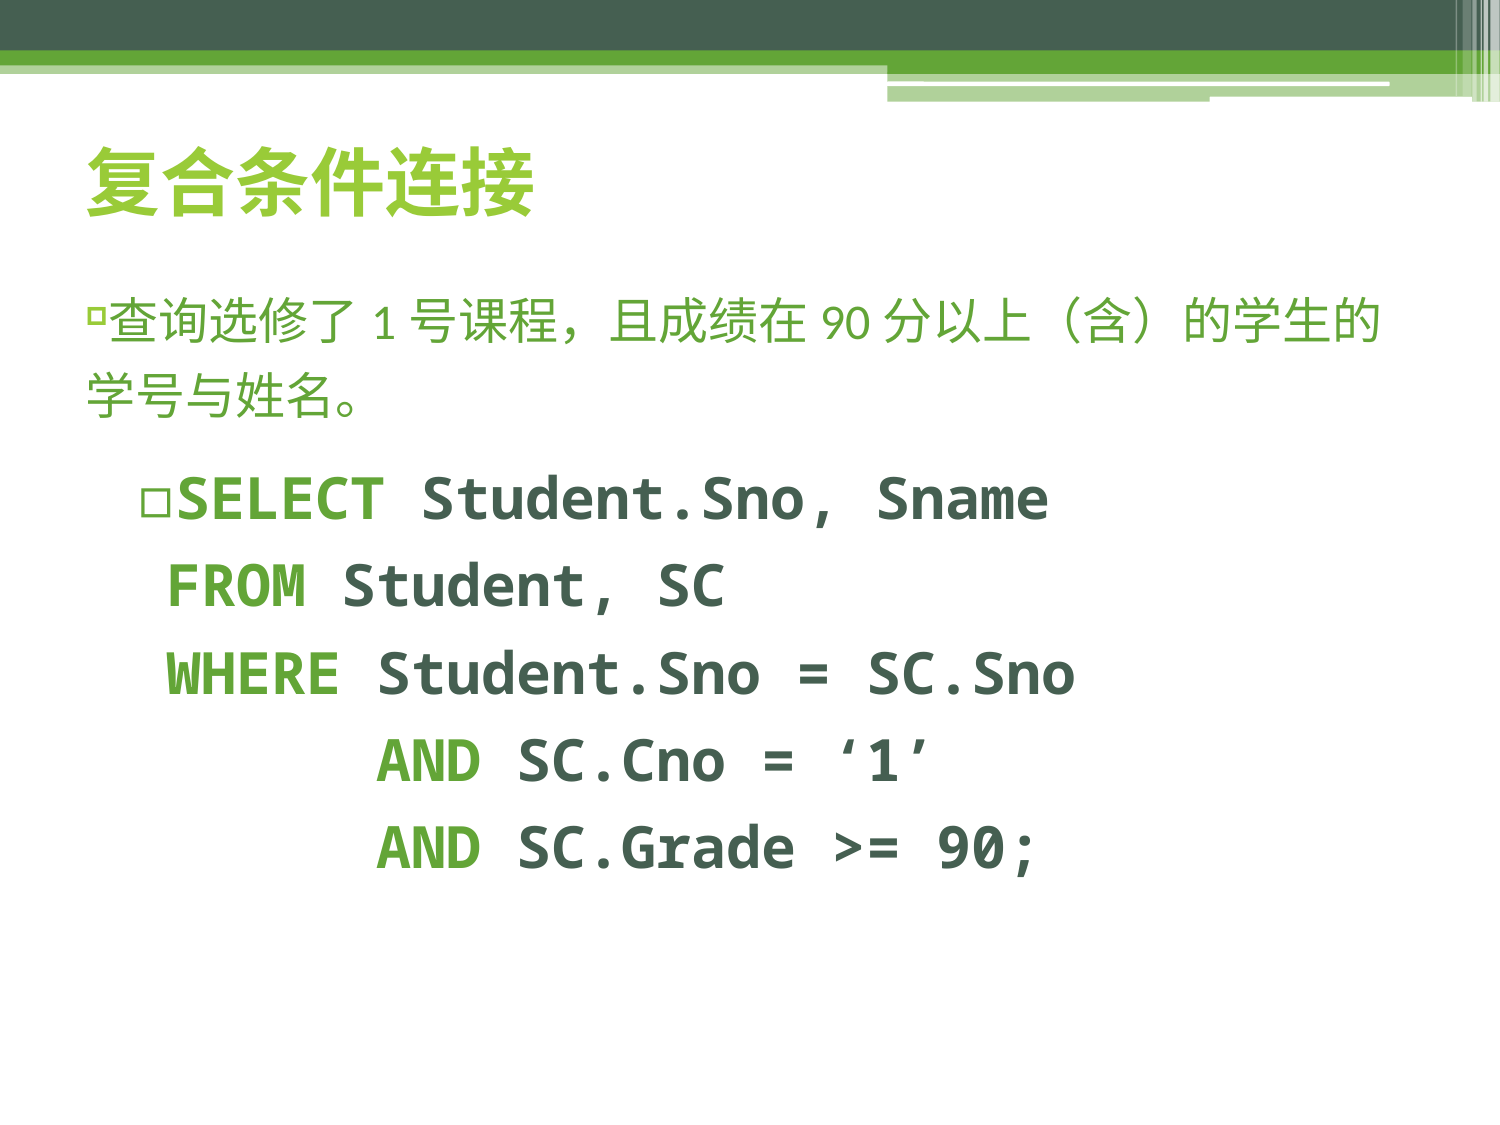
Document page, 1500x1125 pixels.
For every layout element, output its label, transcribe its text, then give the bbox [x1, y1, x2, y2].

list 查询选修了1号课程，且成绩在90分以上（含）的学生的学号与姓名。 SELECT Student.Sno, Sname FROM Student, SC WHERE Student.Sno = SC.Sno AND SC.Cno = ‘1’ AND SC.Grade >= 90; [70, 267, 1430, 1094]
title 复合条件连接 [70, 122, 1430, 238]
